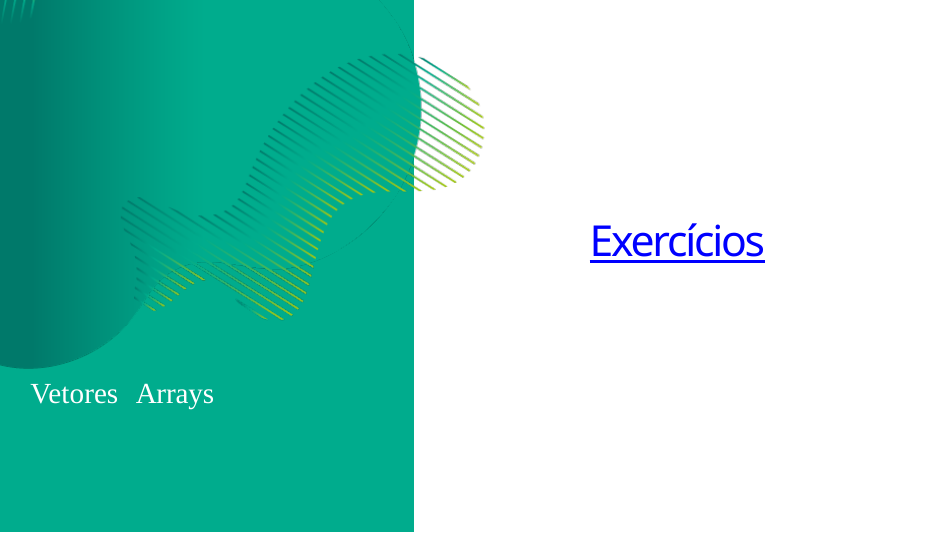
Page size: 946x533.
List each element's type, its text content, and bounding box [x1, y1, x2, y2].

title Exercícios [473, 211, 882, 303]
text_box Vetores Arrays [28, 371, 223, 410]
picture [0, 0, 524, 532]
